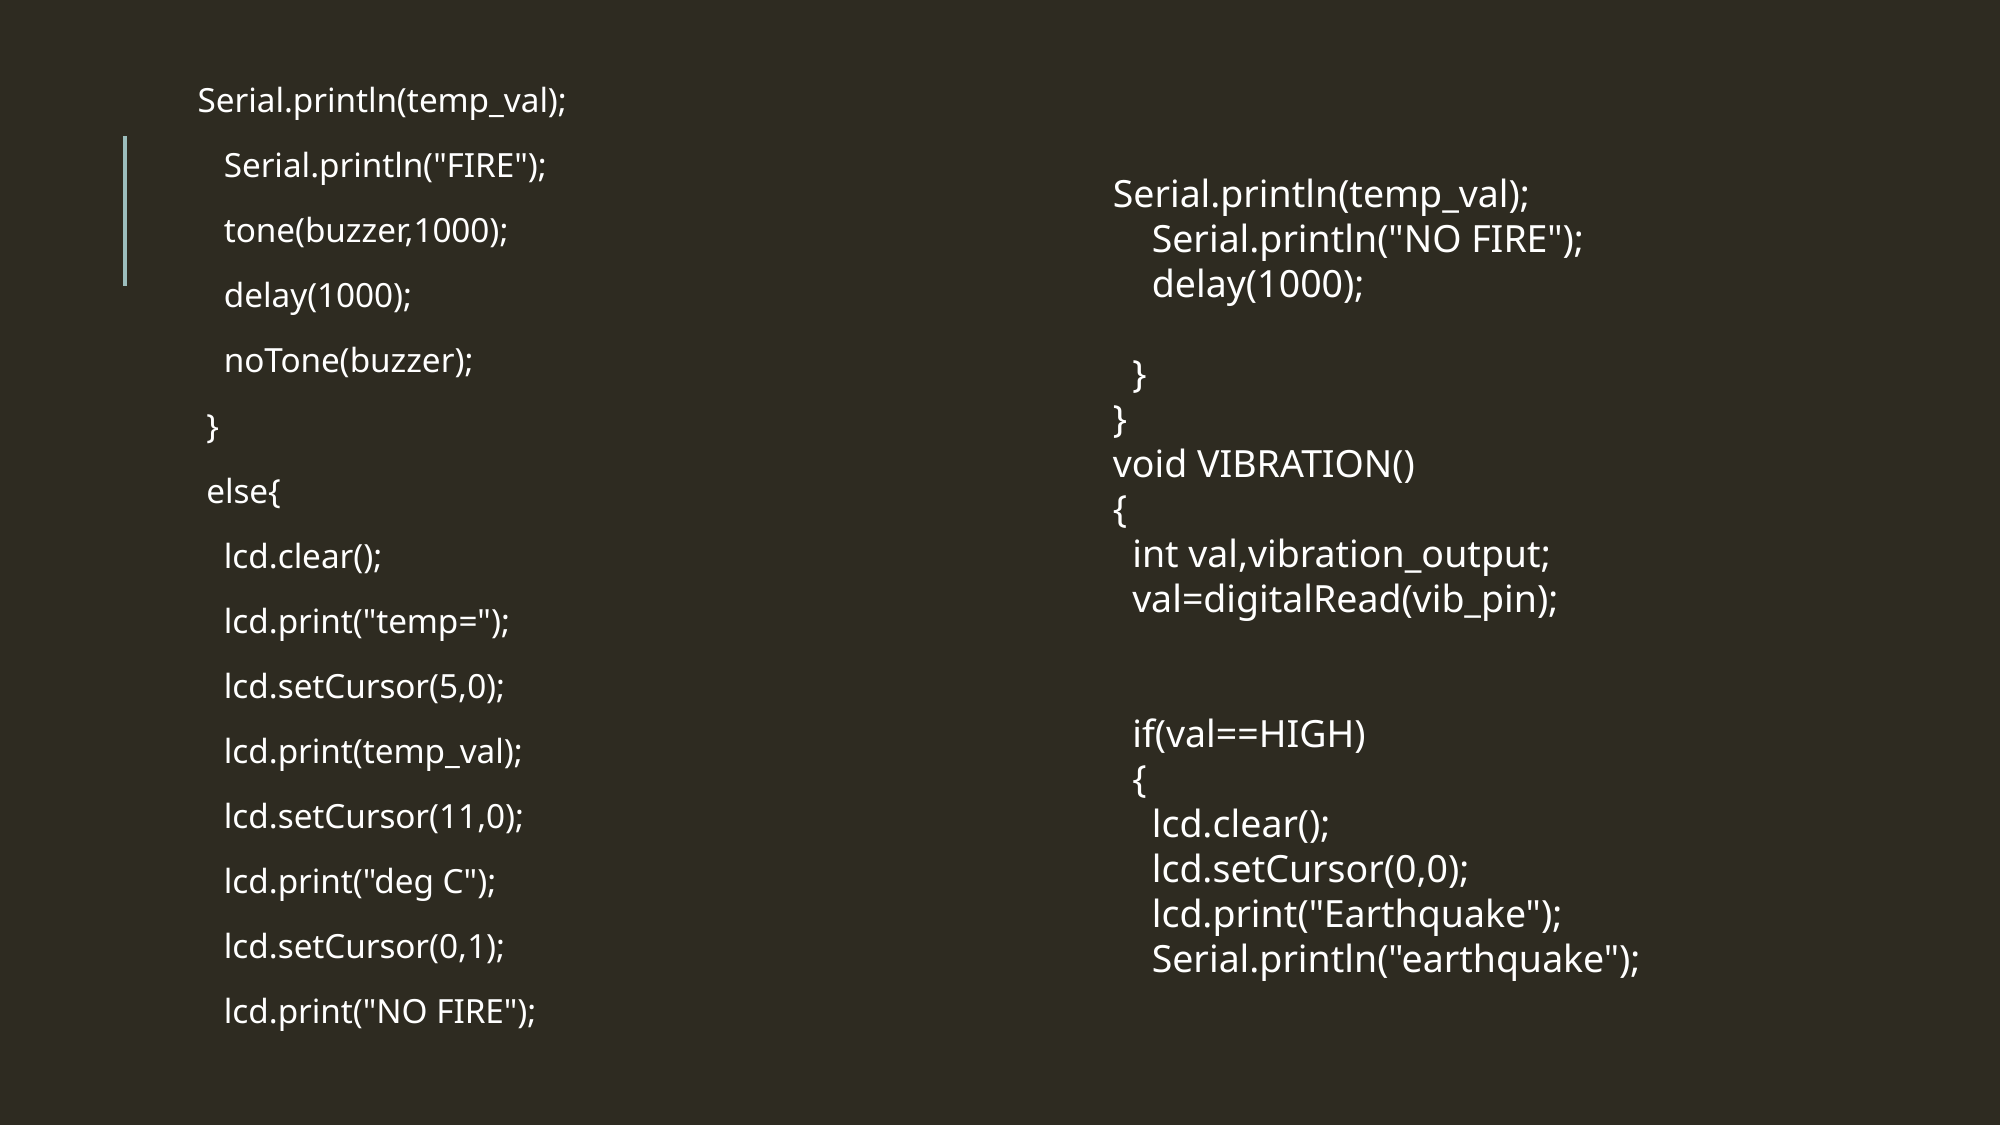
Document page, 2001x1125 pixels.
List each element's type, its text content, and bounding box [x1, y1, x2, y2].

text_box Serial.println(temp_val); Serial.println("NO FIRE"); delay(1000); } } void VIBRATION() { int val,vibration_output; val=digitalRead(vib_pin); if(val==HIGH) { lcd.clear(); lcd.setCursor(0,0); lcd.print("Earthquake"); Serial.println("earthquake"); [1098, 162, 1715, 988]
list Serial.println(temp_val); Serial.println("FIRE"); tone(buzzer,1000); delay(1000); noTone(buzzer); } else{ lcd.clear(); lcd.print("temp="); lcd.setCursor(5,0); lcd.print(temp_val); lcd.setCursor(11,0); lcd.print("deg C"); lcd.setCursor(0,1); lcd.print("NO FIRE"); [166, 76, 985, 1087]
